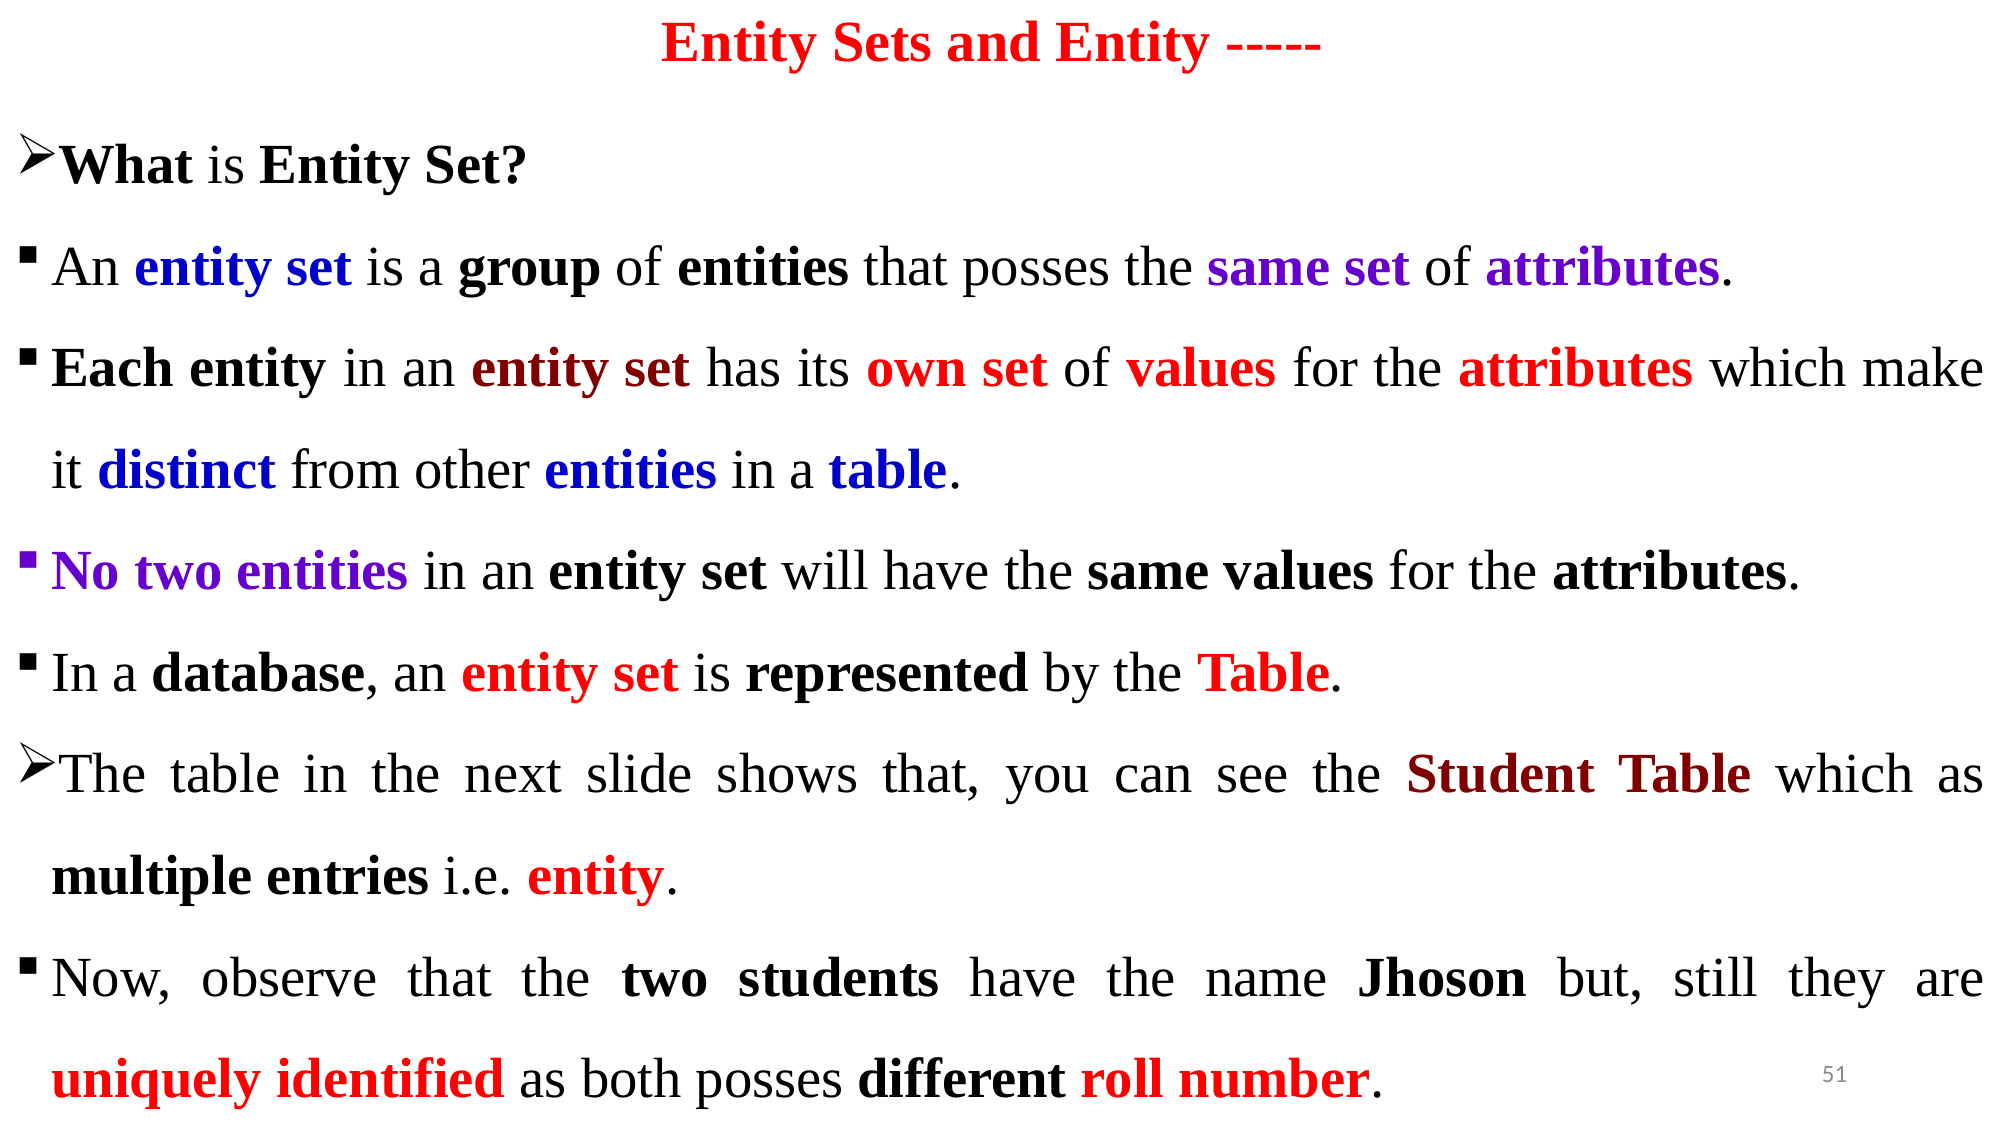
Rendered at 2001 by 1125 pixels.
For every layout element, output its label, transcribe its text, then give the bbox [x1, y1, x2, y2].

slide_number 51 [1412, 1042, 1863, 1103]
list What is Entity Set? An entity set is a group of entities that posses the same set of attributes. Each entity in an entity set has its own set of values for the attributes which make it distinct from other entities in a table. No two entities in an entity set will have the same values for the attributes. In a database, an entity set is represented by the Table. The table in the next slide shows that, you can see the Student Table which as multiple entries i.e. entity. Now, observe that the two students have the name Jhoson but, still they are uniquely identified as both posses different roll number. [0, 85, 2000, 1125]
title Entity Sets and Entity ----- [137, 0, 1863, 85]
